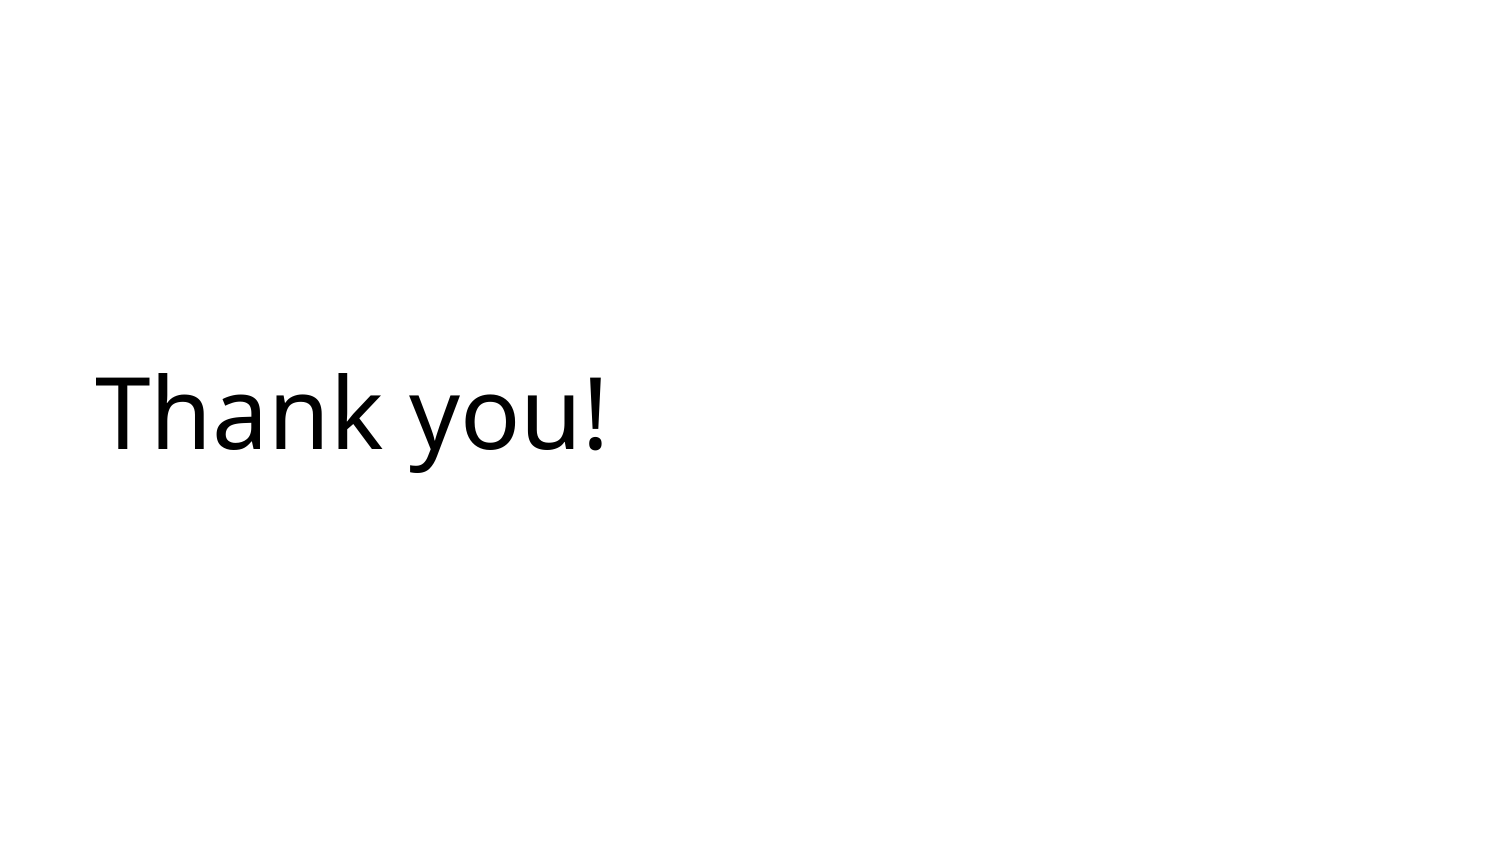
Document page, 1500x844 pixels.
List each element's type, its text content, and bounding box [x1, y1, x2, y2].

title Thank you! [80, 73, 1125, 745]
